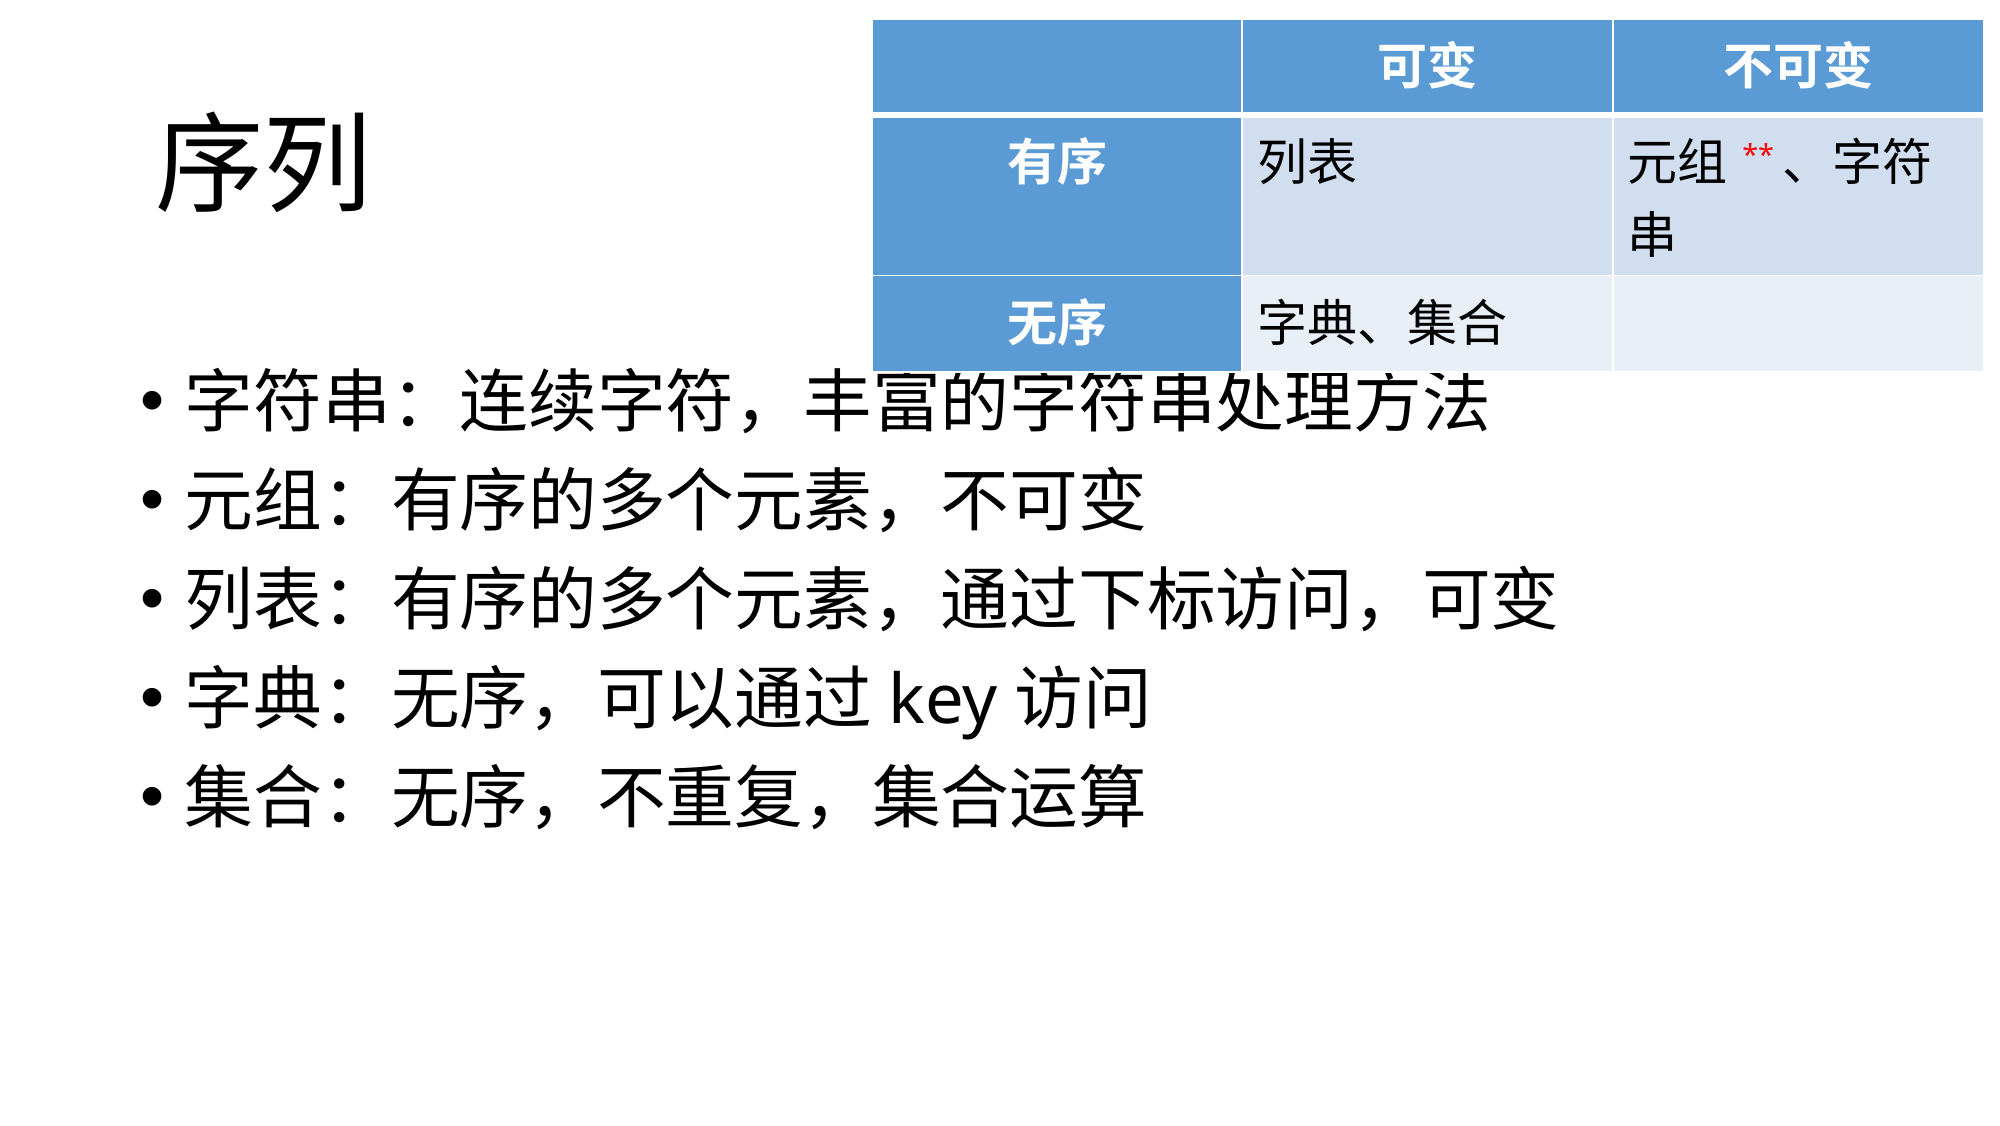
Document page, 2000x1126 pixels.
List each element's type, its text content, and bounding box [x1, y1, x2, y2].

table_cell [1614, 276, 1983, 371]
table_cell 字典、集合 [1243, 276, 1612, 371]
list 字符串：连续字符，丰富的字符串处理方法 元组：有序的多个元素，不可变 列表：有序的多个元素，通过下标访问，可变 字典：无序，可以通过key访问 集合：无序，不重复，集合运算 [122, 358, 1847, 1073]
table_header 不可变 [1614, 20, 1983, 112]
table_header [873, 20, 1241, 112]
table_header 可变 [1243, 20, 1612, 112]
table_cell 元组**、字符串 [1614, 118, 1983, 275]
table_cell 列表 [1243, 118, 1612, 275]
title 序列 [137, 59, 871, 278]
table_cell 无序 [873, 276, 1241, 371]
table_cell 有序 [873, 118, 1241, 275]
